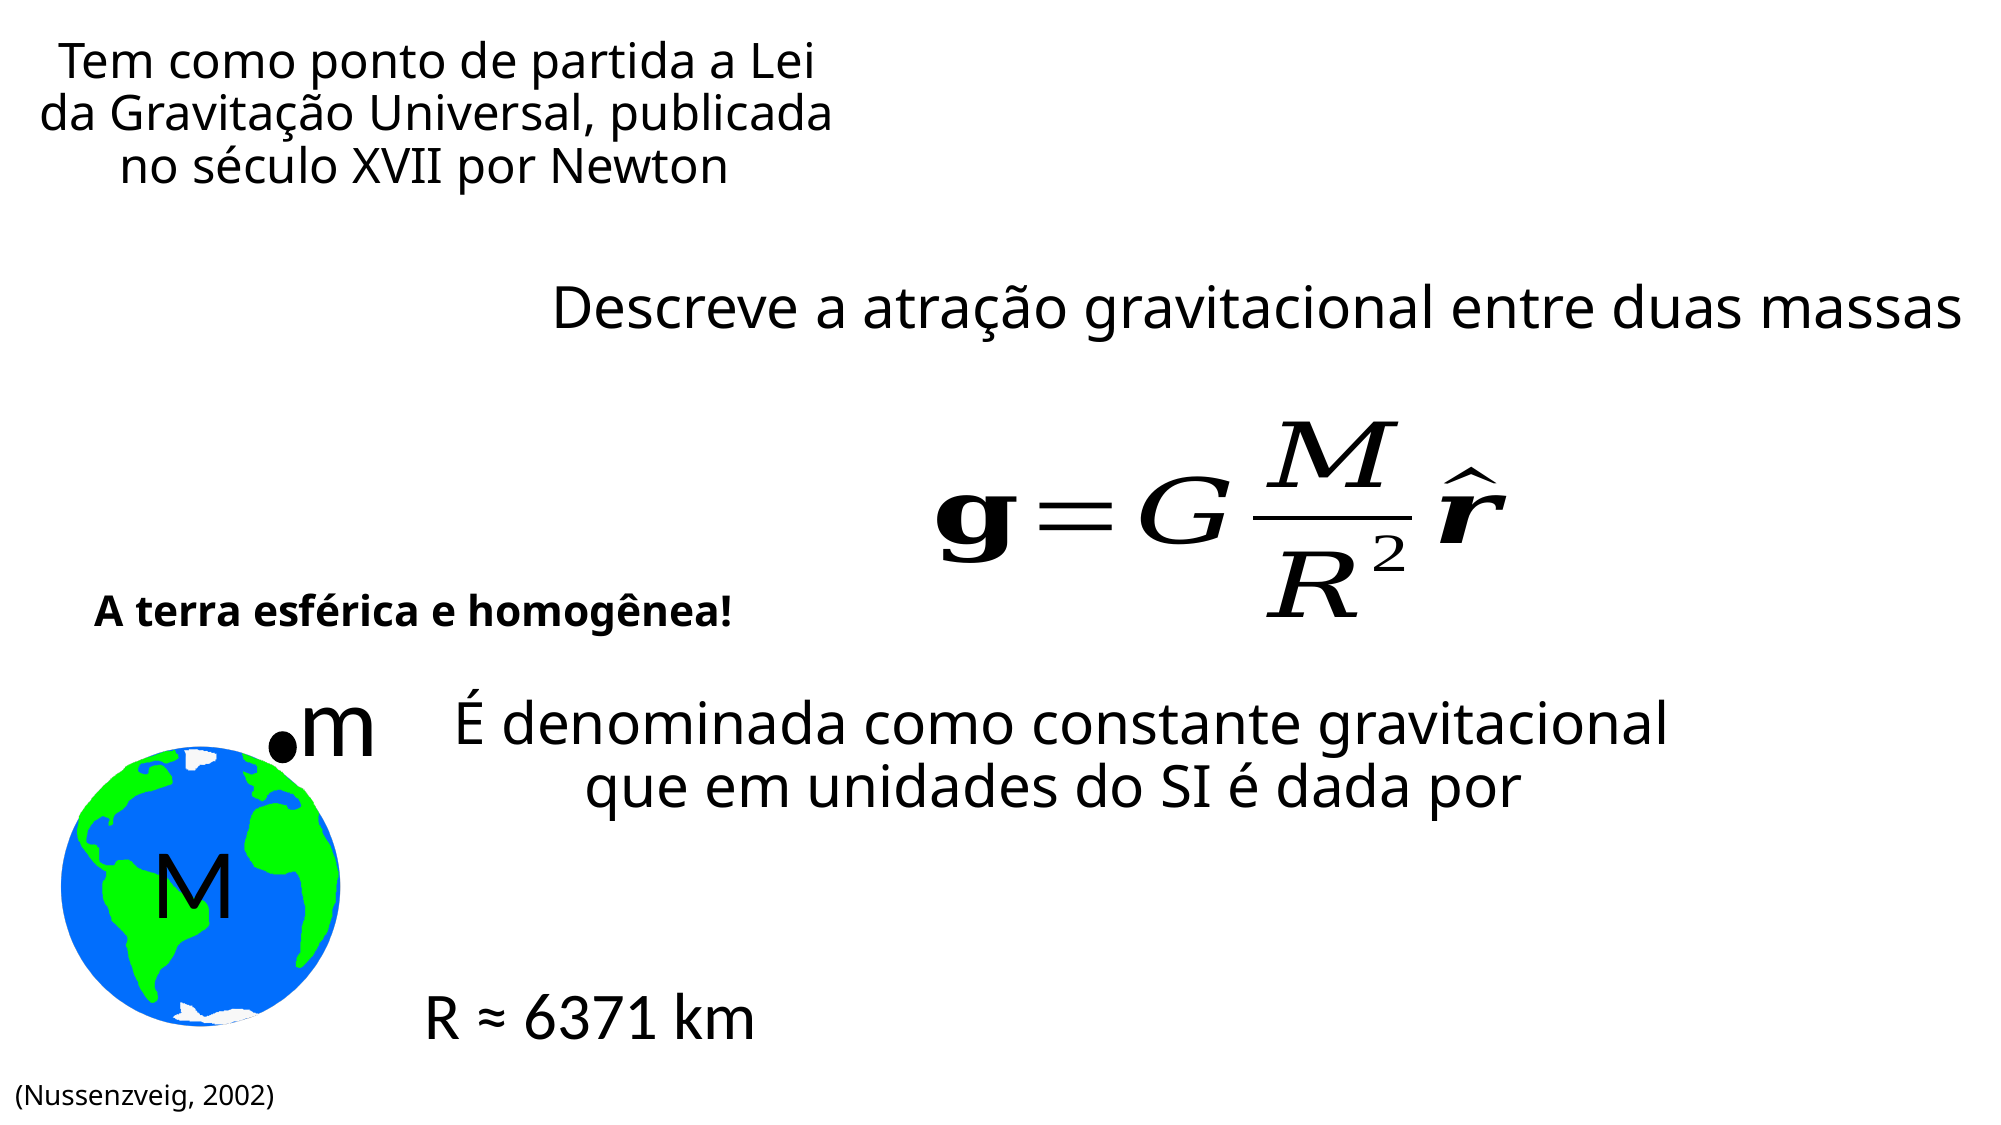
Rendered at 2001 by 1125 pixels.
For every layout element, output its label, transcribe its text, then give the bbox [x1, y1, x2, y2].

text_box R ≈ 6371 km [424, 972, 1356, 1053]
text_box m [284, 649, 394, 784]
text_box É denominada como constante gravitacional que em unidades do SI é dada por [392, 673, 1731, 828]
text_box Descreve a atração gravitacional entre duas massas [514, 249, 2000, 349]
text_box Tem como ponto de partida a Lei da Gravitação Universal, publicada no século XVII por Newton [23, 25, 851, 202]
text_box (Nussenzveig, 2002) [0, 1053, 26, 1119]
text_box A terra esférica e homogênea! [54, 543, 773, 644]
picture [26, 663, 374, 1125]
